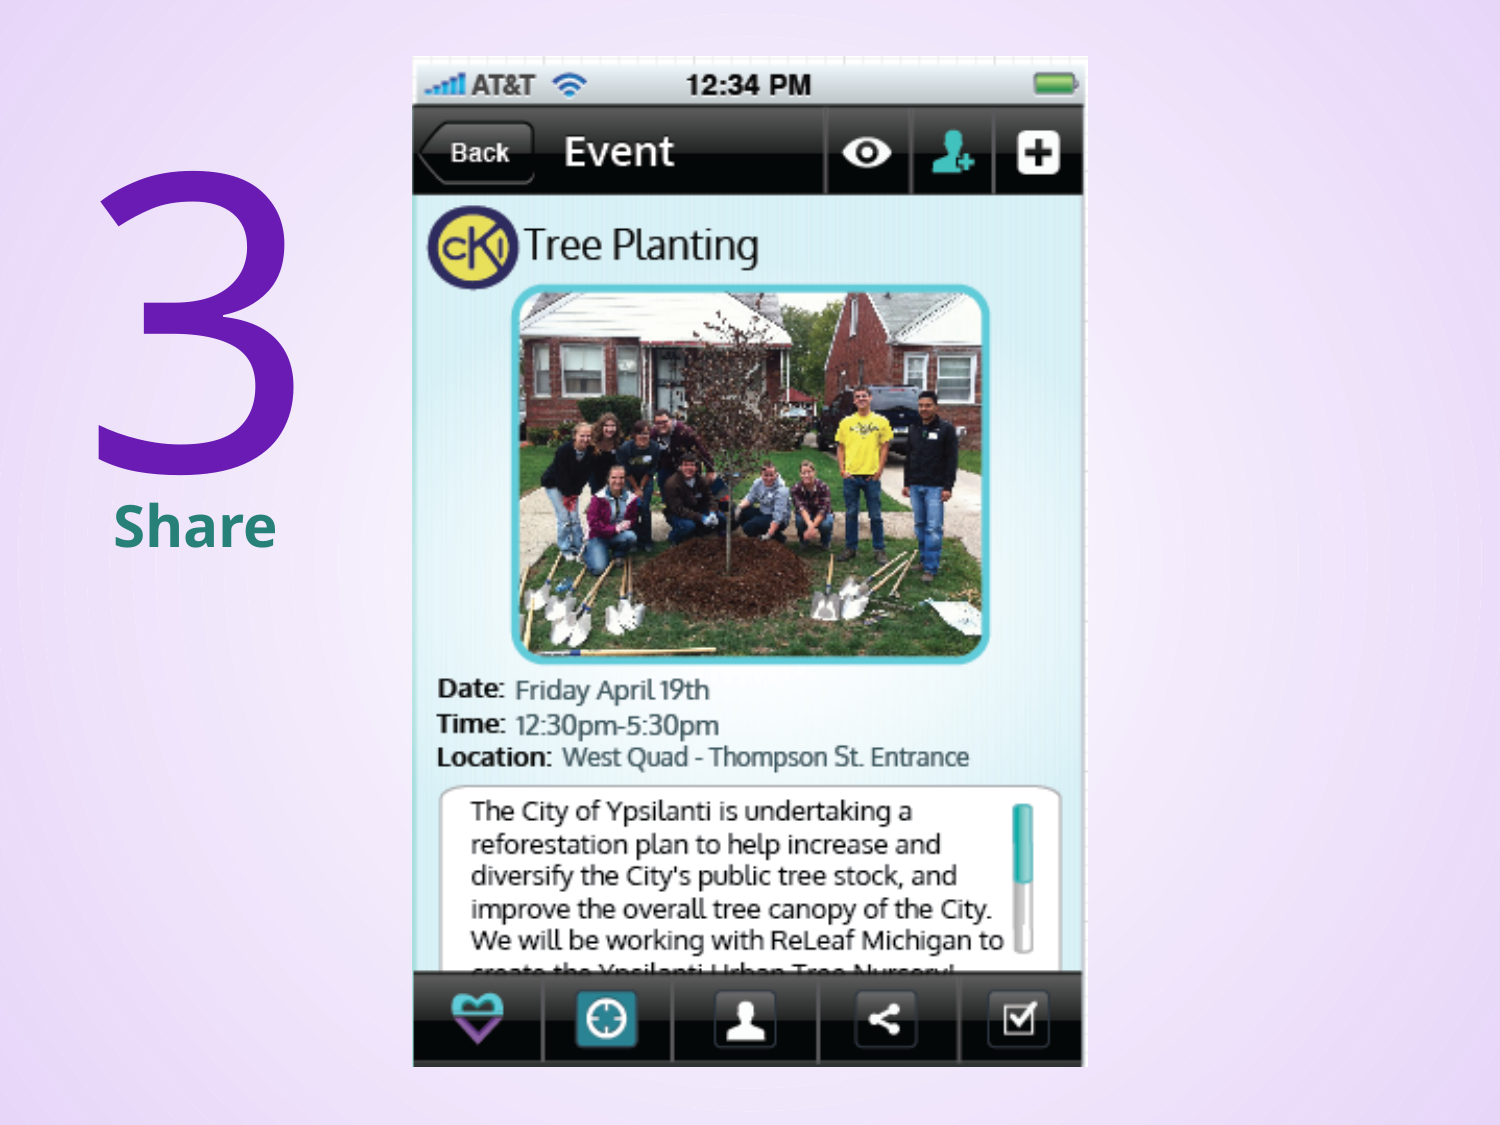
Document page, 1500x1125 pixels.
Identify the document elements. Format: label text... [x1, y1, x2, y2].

text_box Share [98, 482, 294, 567]
picture [412, 55, 1088, 1067]
text_box 3 [65, 49, 333, 563]
